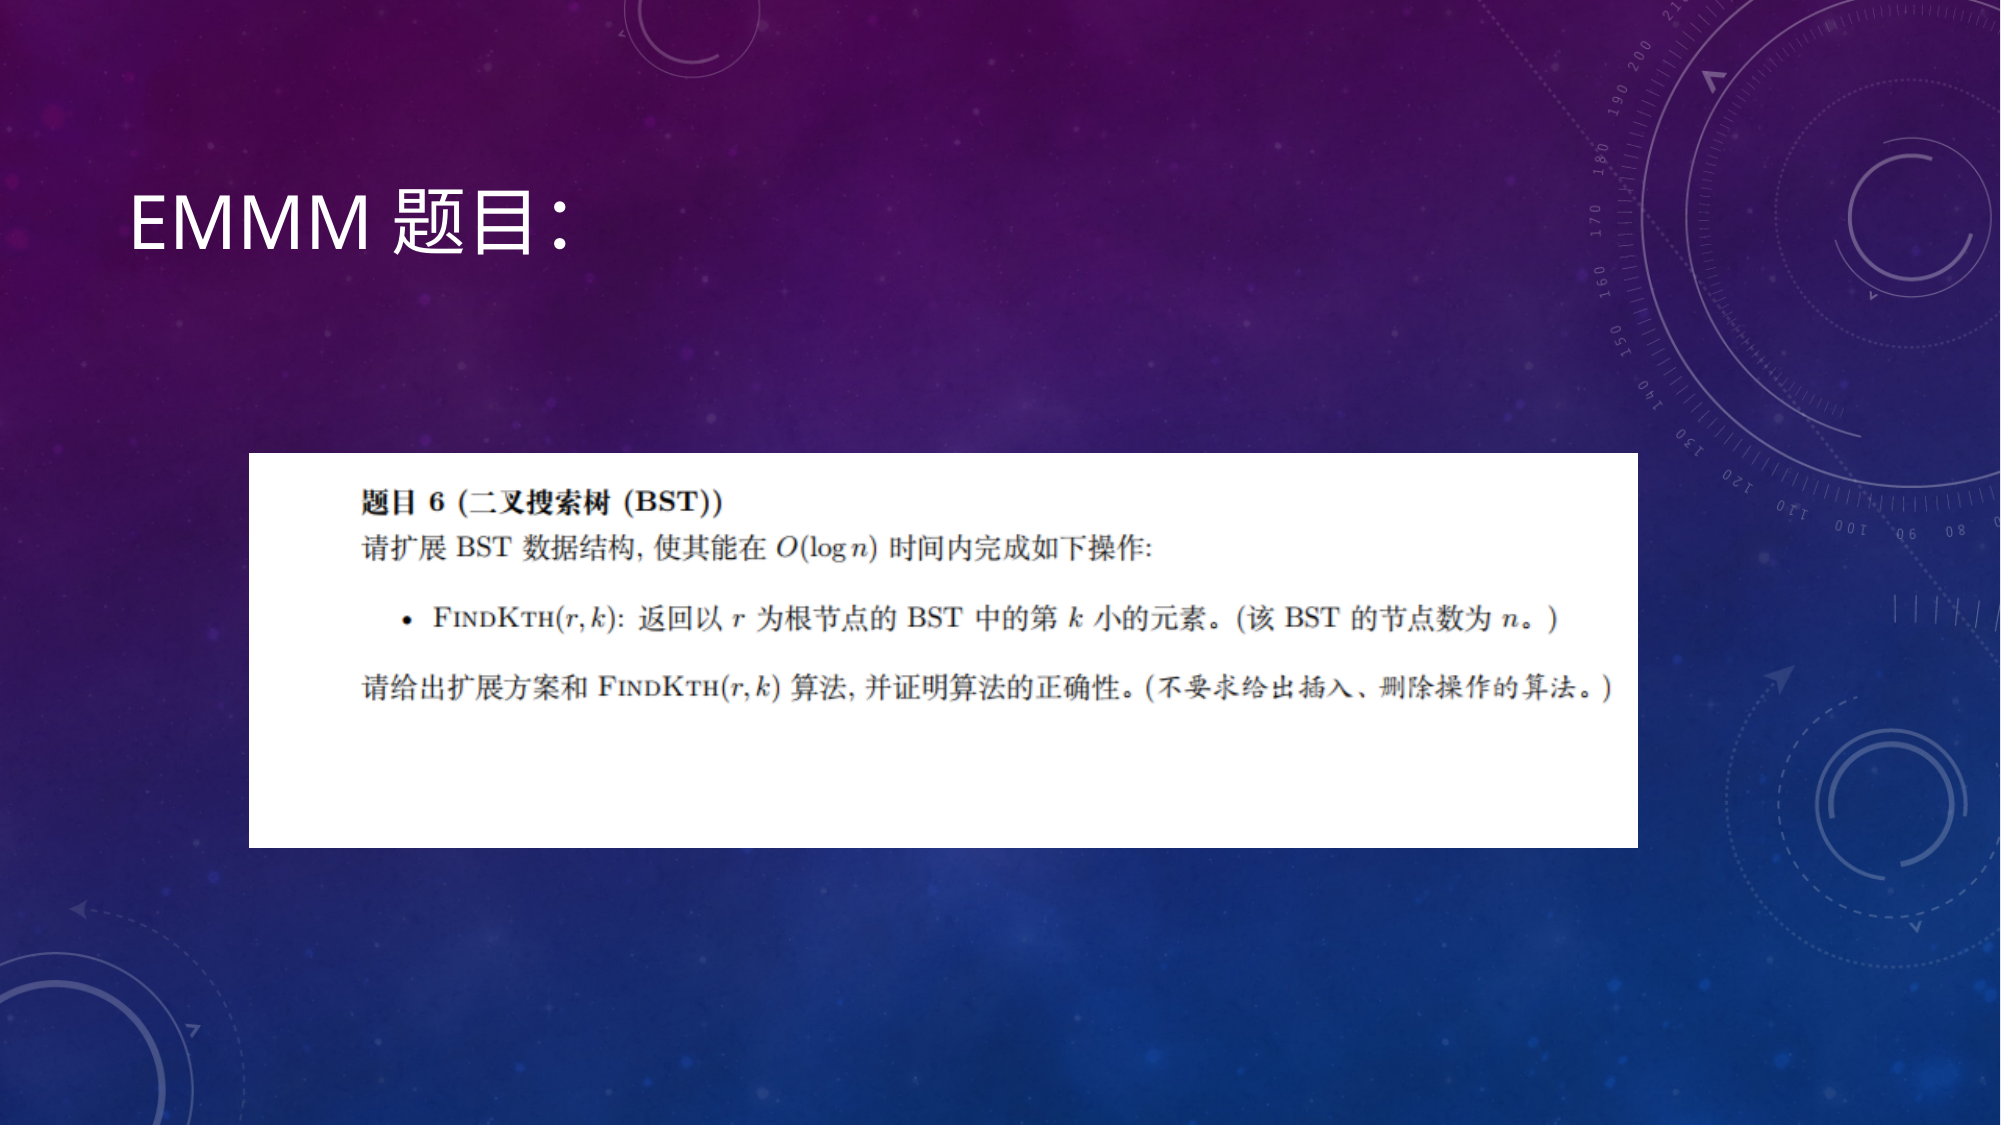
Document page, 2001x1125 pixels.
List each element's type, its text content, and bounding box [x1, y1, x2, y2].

picture [0, 0, 2001, 1125]
title Emmm题目： [112, 99, 1775, 339]
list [249, 453, 1638, 848]
